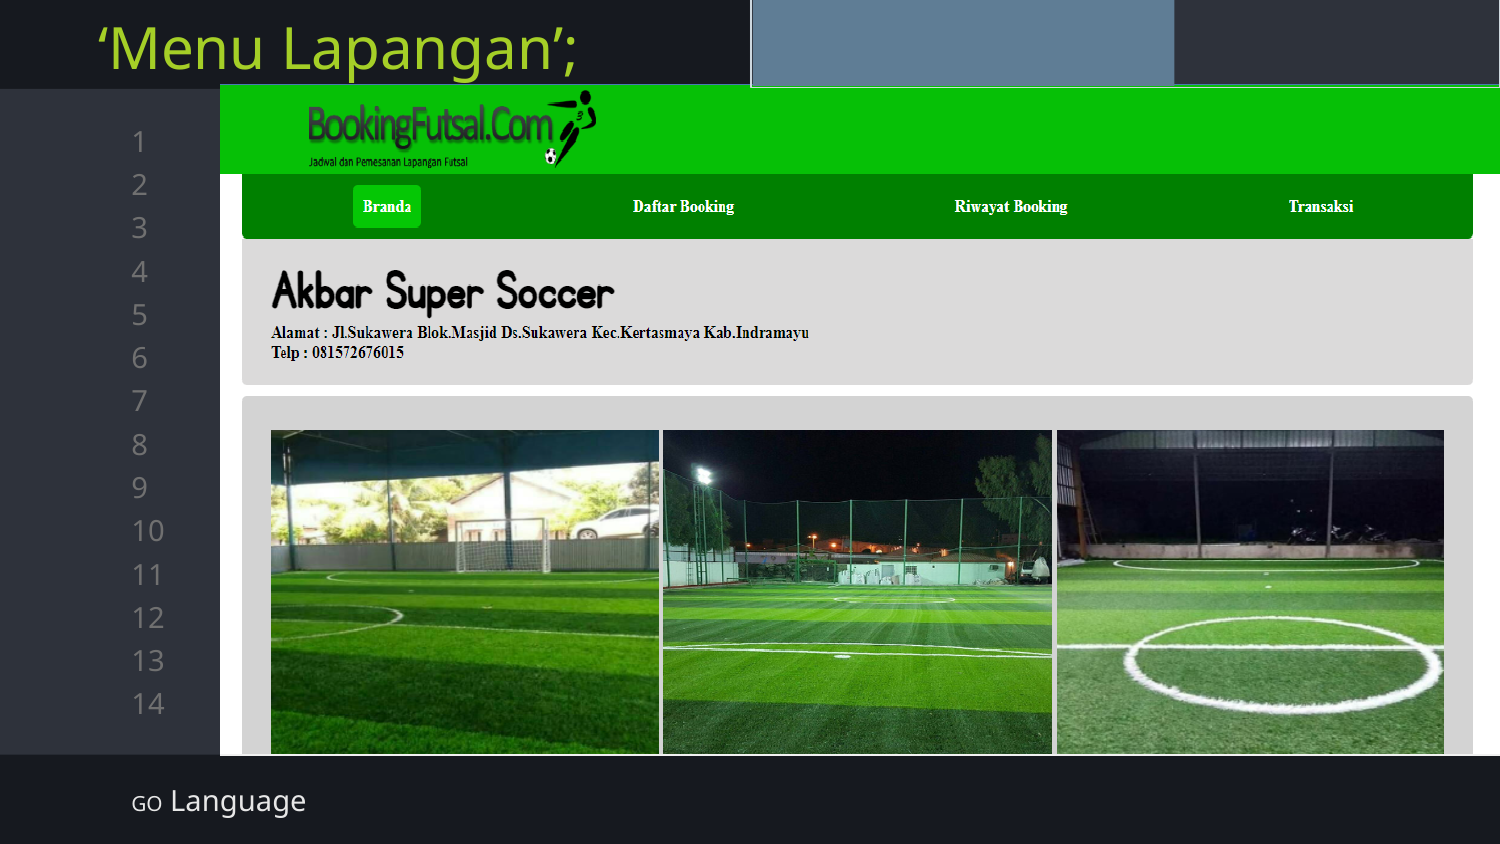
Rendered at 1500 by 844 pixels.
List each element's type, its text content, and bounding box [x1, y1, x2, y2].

subtitle GO Language [116, 770, 915, 829]
title ‘Menu Lapangan’; [83, 0, 746, 85]
picture [219, 84, 1500, 756]
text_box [750, 0, 1500, 88]
